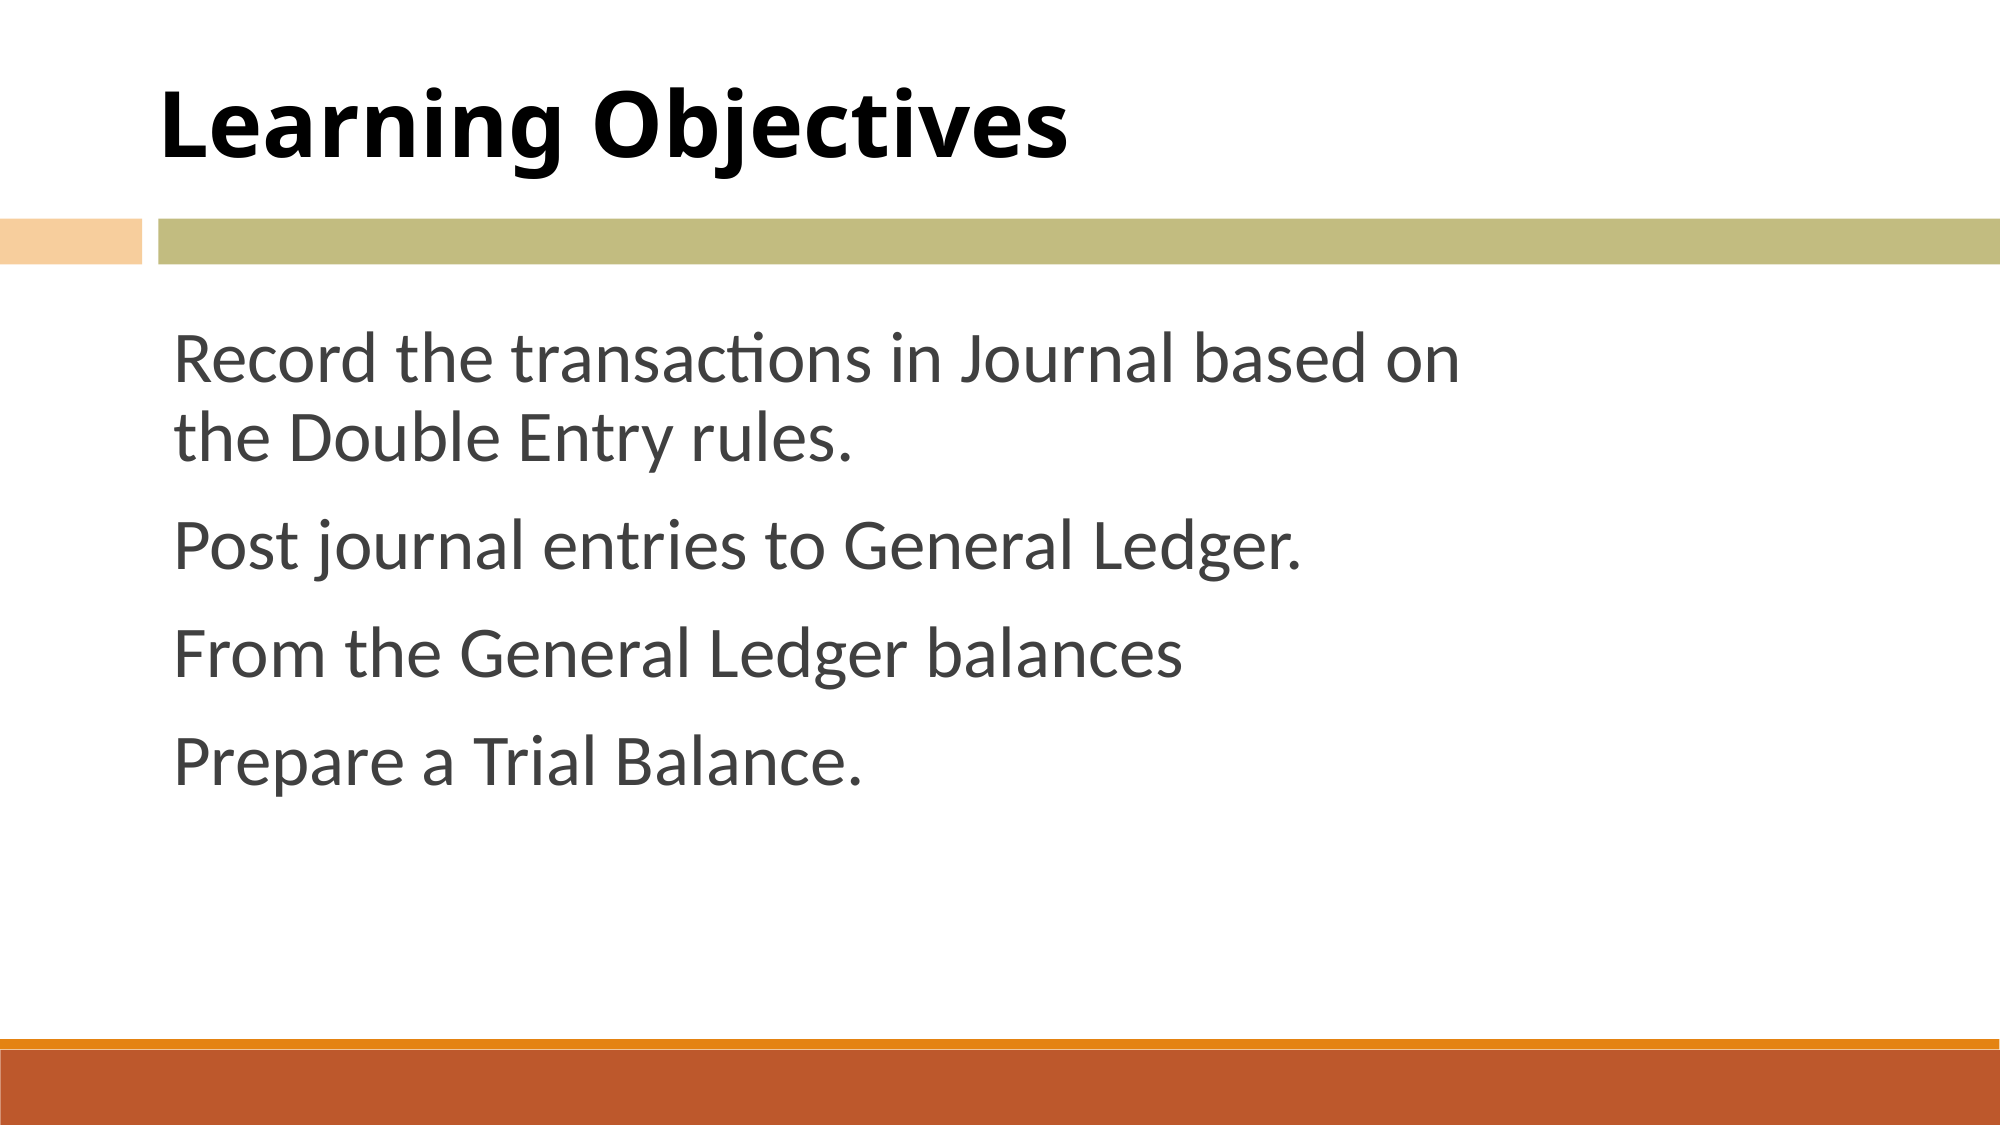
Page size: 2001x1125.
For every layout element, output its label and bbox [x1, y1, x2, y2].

text_box [141, 38, 2000, 1032]
text_box [0, 217, 138, 266]
